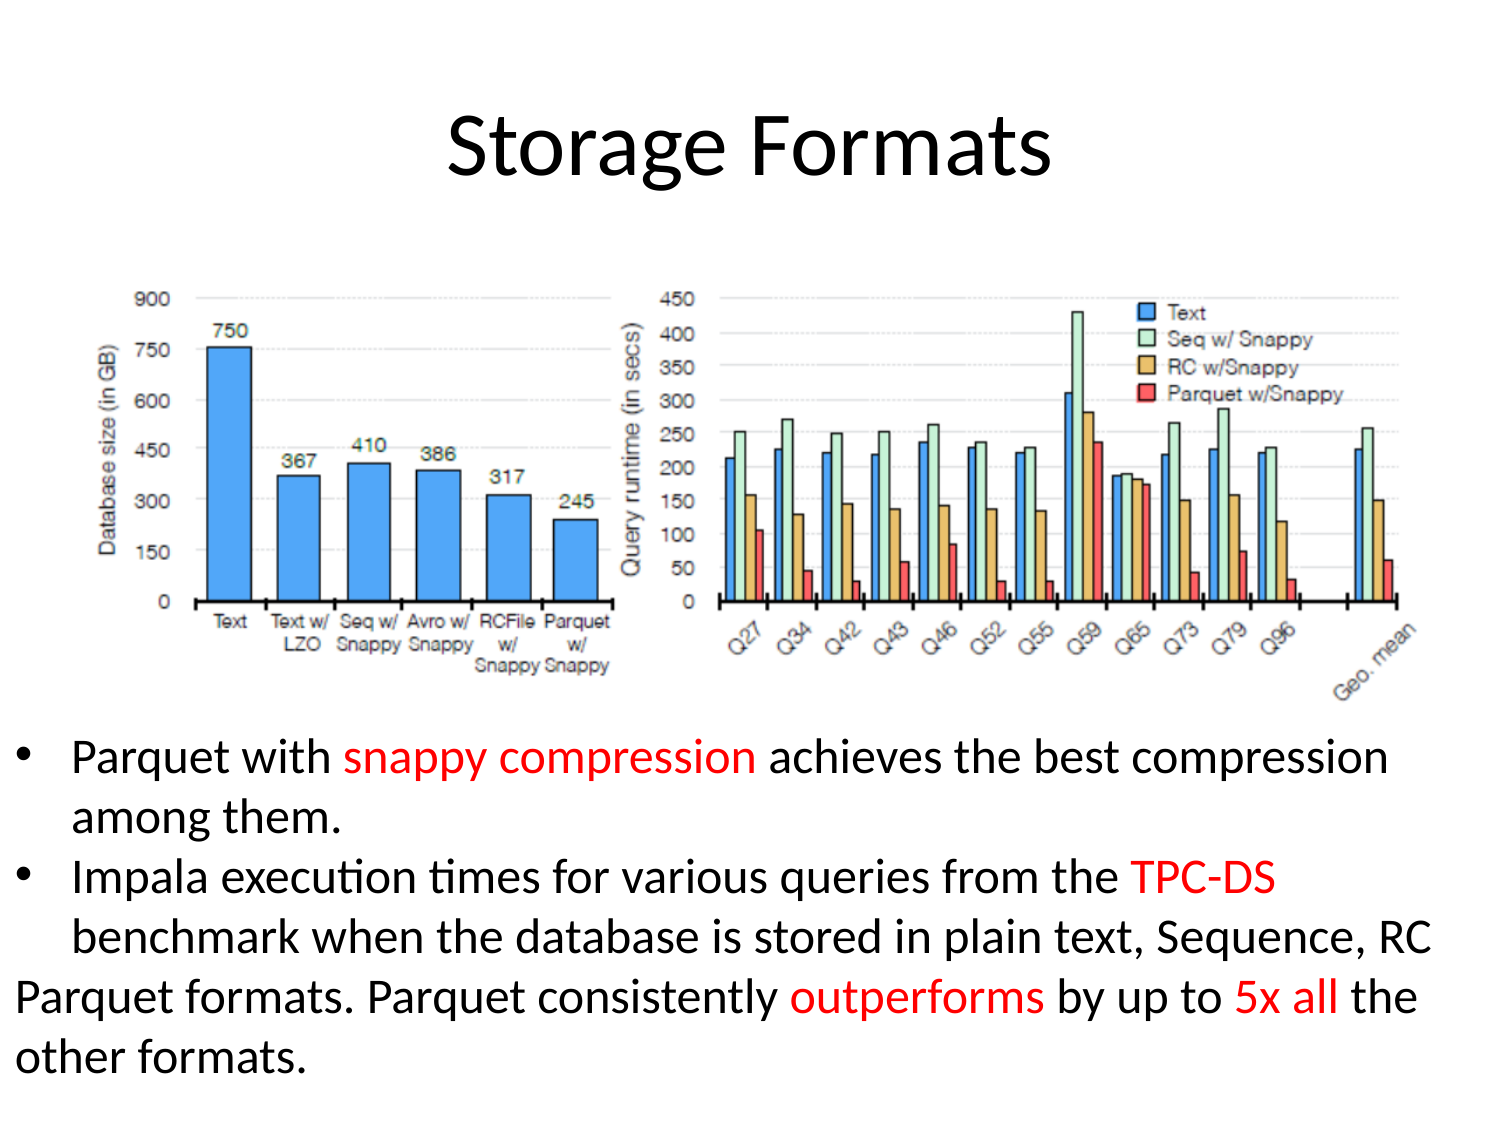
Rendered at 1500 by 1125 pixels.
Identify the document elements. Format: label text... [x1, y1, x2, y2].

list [74, 269, 1426, 717]
title Storage Formats [75, 45, 1425, 233]
text_box Parquet with snappy compression achieves the best compression among them. Impala execution times for various queries from the TPC-DS benchmark when the database is stored in plain text, Sequence, RC Parquet formats. Parquet consistently outperforms by up to 5x all the other formats. [0, 715, 1500, 1091]
